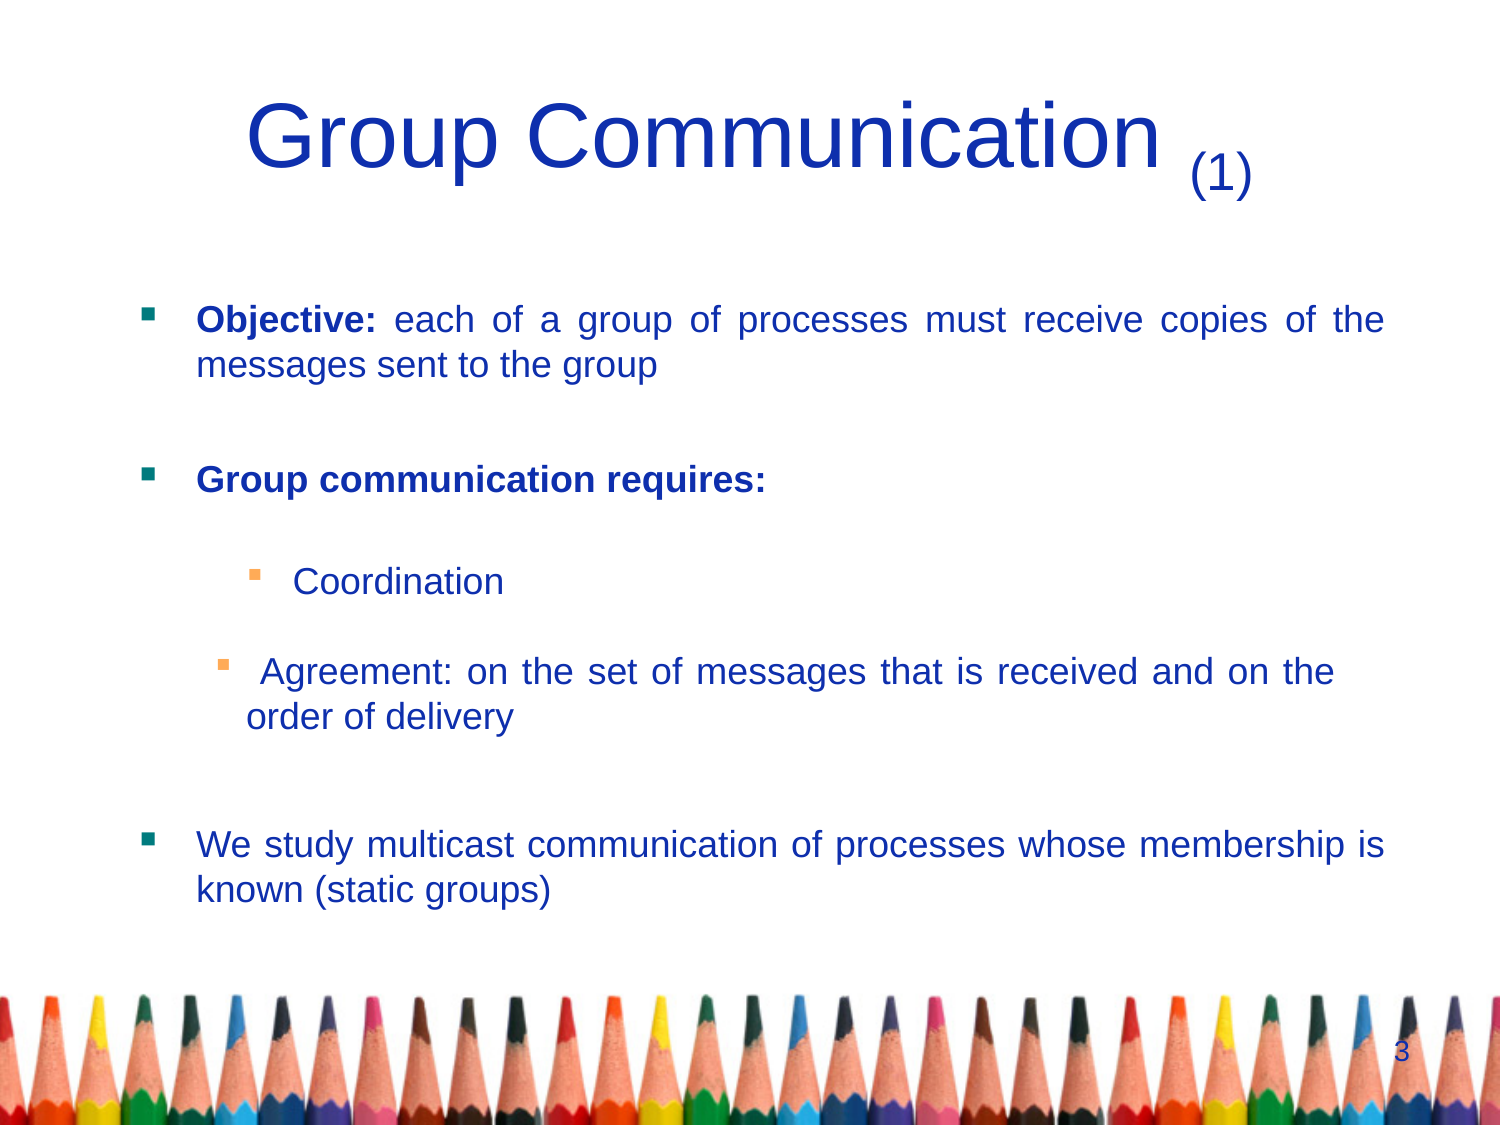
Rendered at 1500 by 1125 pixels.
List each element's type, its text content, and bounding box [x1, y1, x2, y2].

title Group Communication (1) [75, 45, 1425, 233]
text_box Objective: each of a group of processes must receive copies of the messages sent to the group [124, 287, 1400, 375]
text_box Group communication requires: [124, 447, 1400, 535]
picture [0, 0, 1500, 1125]
text_box Agreement: on the set of messages that is received and on the order of delivery [200, 640, 1350, 745]
text_box We study multicast communication of processes whose membership is known (static groups) [124, 812, 1400, 900]
slide_number 3 [1074, 1024, 1425, 1103]
text_box Coordination [231, 549, 520, 610]
